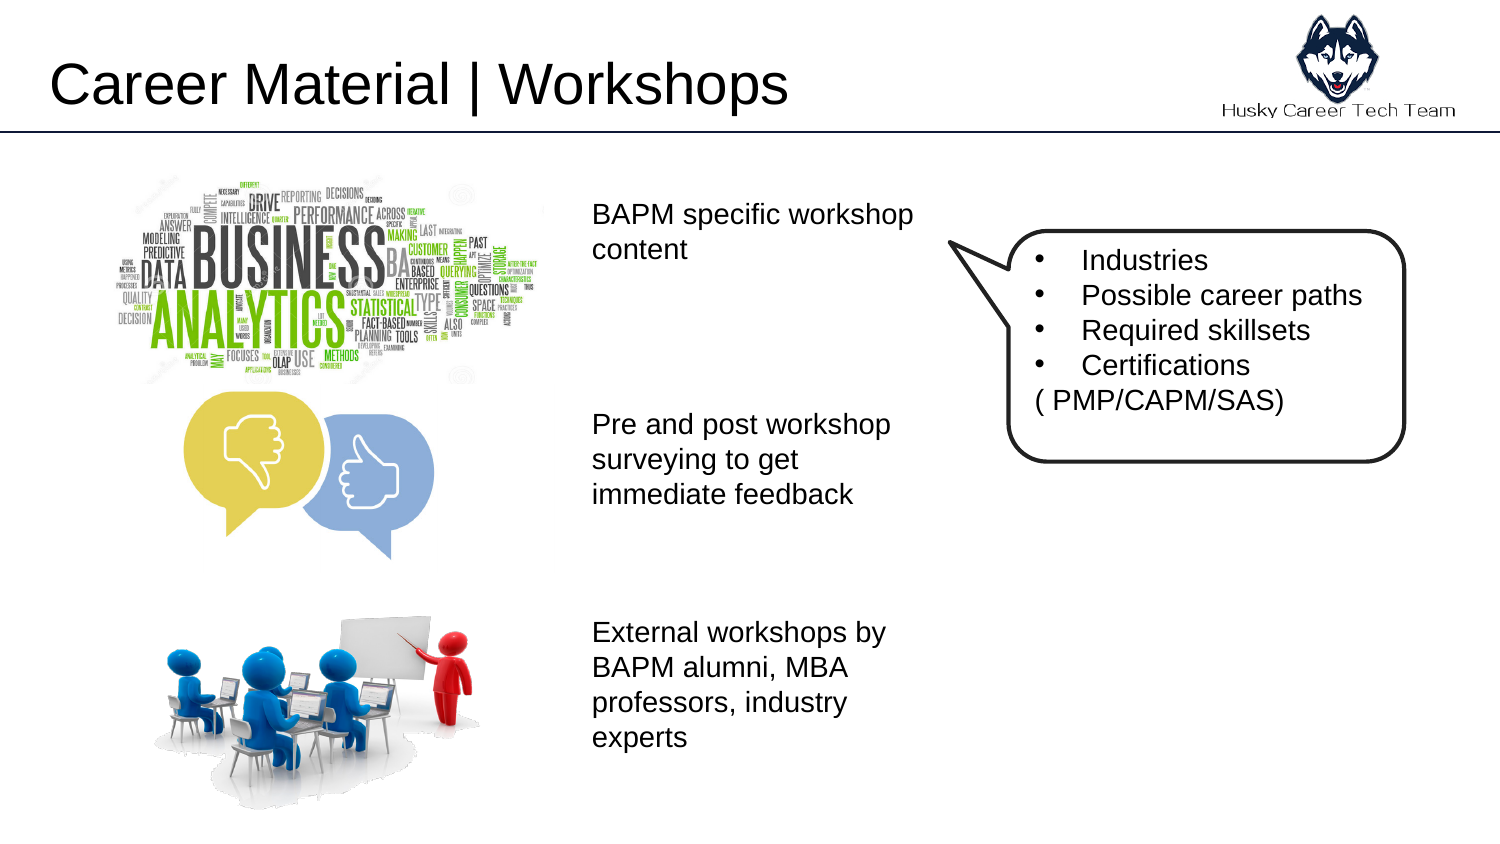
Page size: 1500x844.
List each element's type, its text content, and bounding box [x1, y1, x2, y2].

text_box External workshops by BAPM alumni, MBA professors, industry experts [577, 605, 913, 761]
picture [122, 588, 511, 819]
title Career Material | Workshops [34, 31, 1201, 89]
picture [1206, 0, 1470, 118]
text_box Pre and post workshop surveying to get immediate feedback [577, 397, 911, 518]
text_box BAPM specific workshop content [577, 188, 967, 273]
picture [87, 165, 556, 573]
text_box Industries Possible career paths Required skillsets Certifications ( PMP/CAPM/SAS) [947, 228, 1407, 464]
